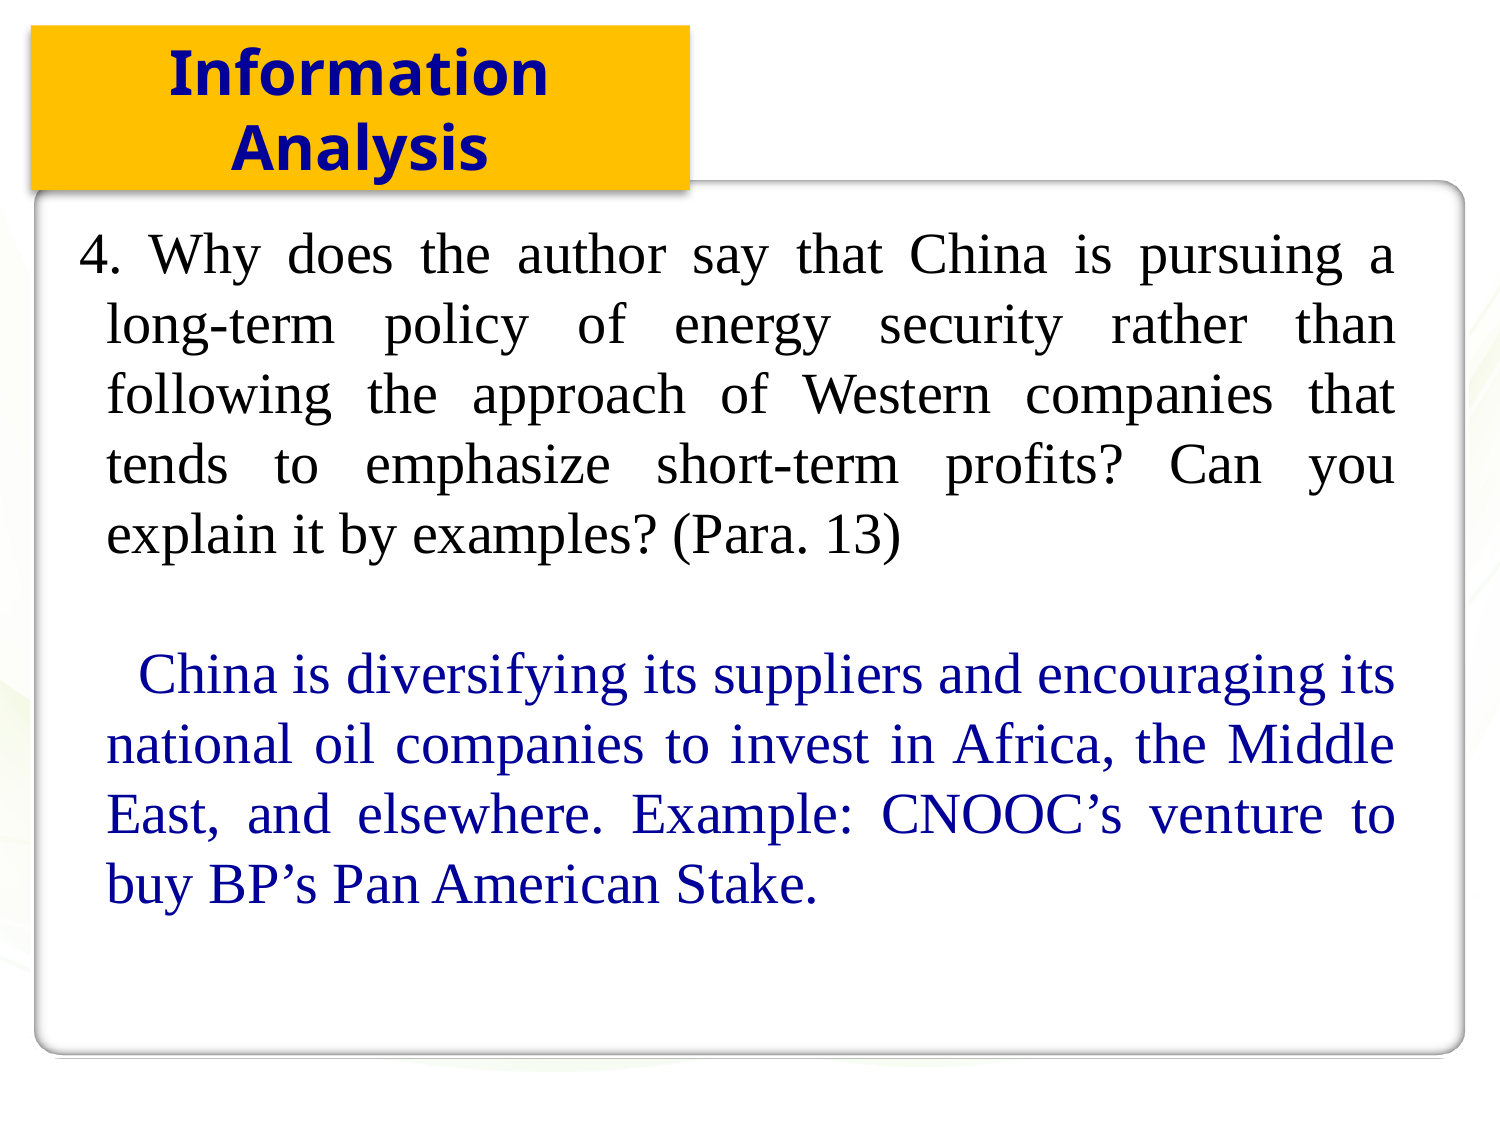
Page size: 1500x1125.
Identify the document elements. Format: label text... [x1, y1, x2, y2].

picture [29, 175, 1471, 1059]
text_box Information Analysis [30, 25, 690, 175]
